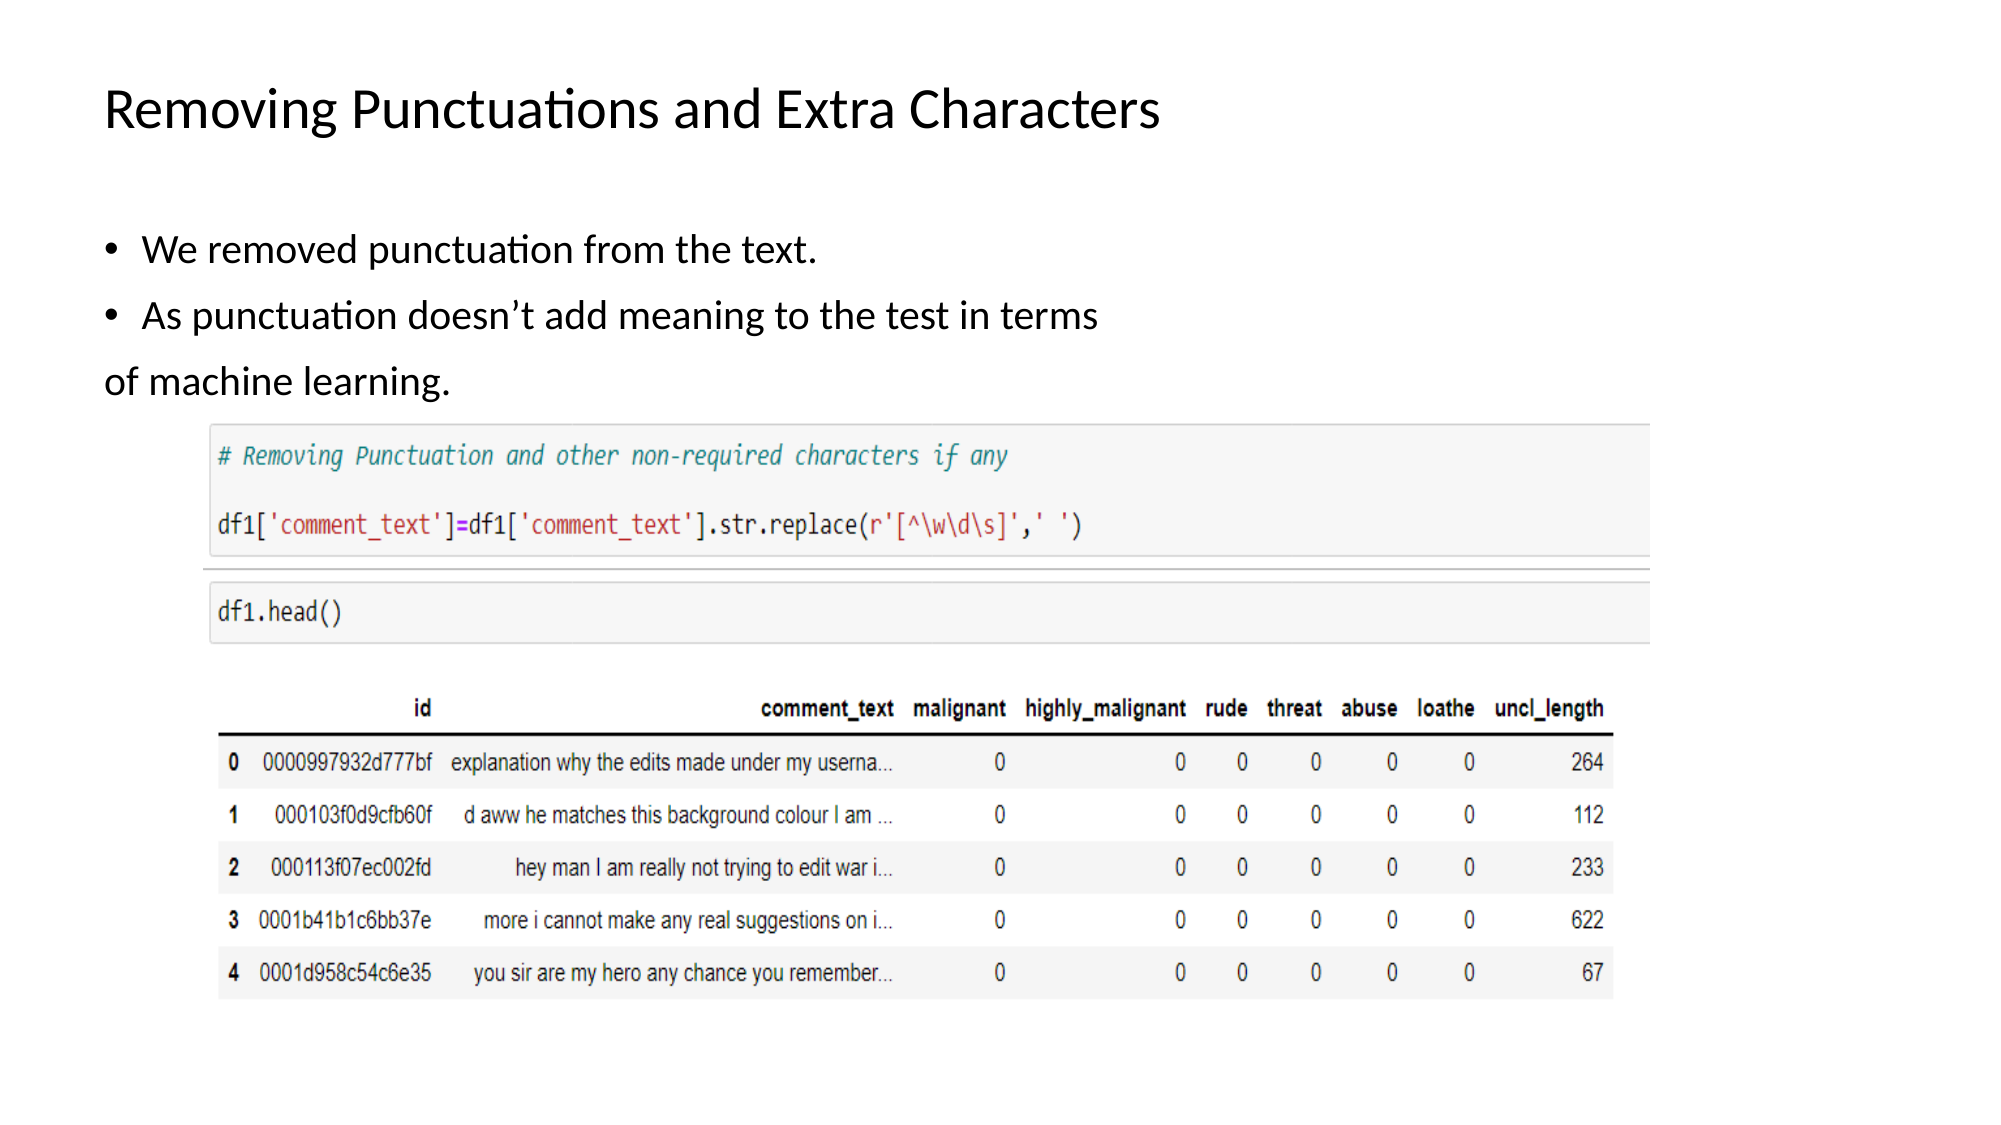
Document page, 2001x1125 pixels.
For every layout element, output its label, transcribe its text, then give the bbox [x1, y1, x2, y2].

picture [203, 419, 1650, 1024]
list Removing Punctuations and Extra Characters We removed punctuation from the text. As punctuation doesn’t add meaning to the test in terms of machine learning. [89, 70, 1853, 1053]
